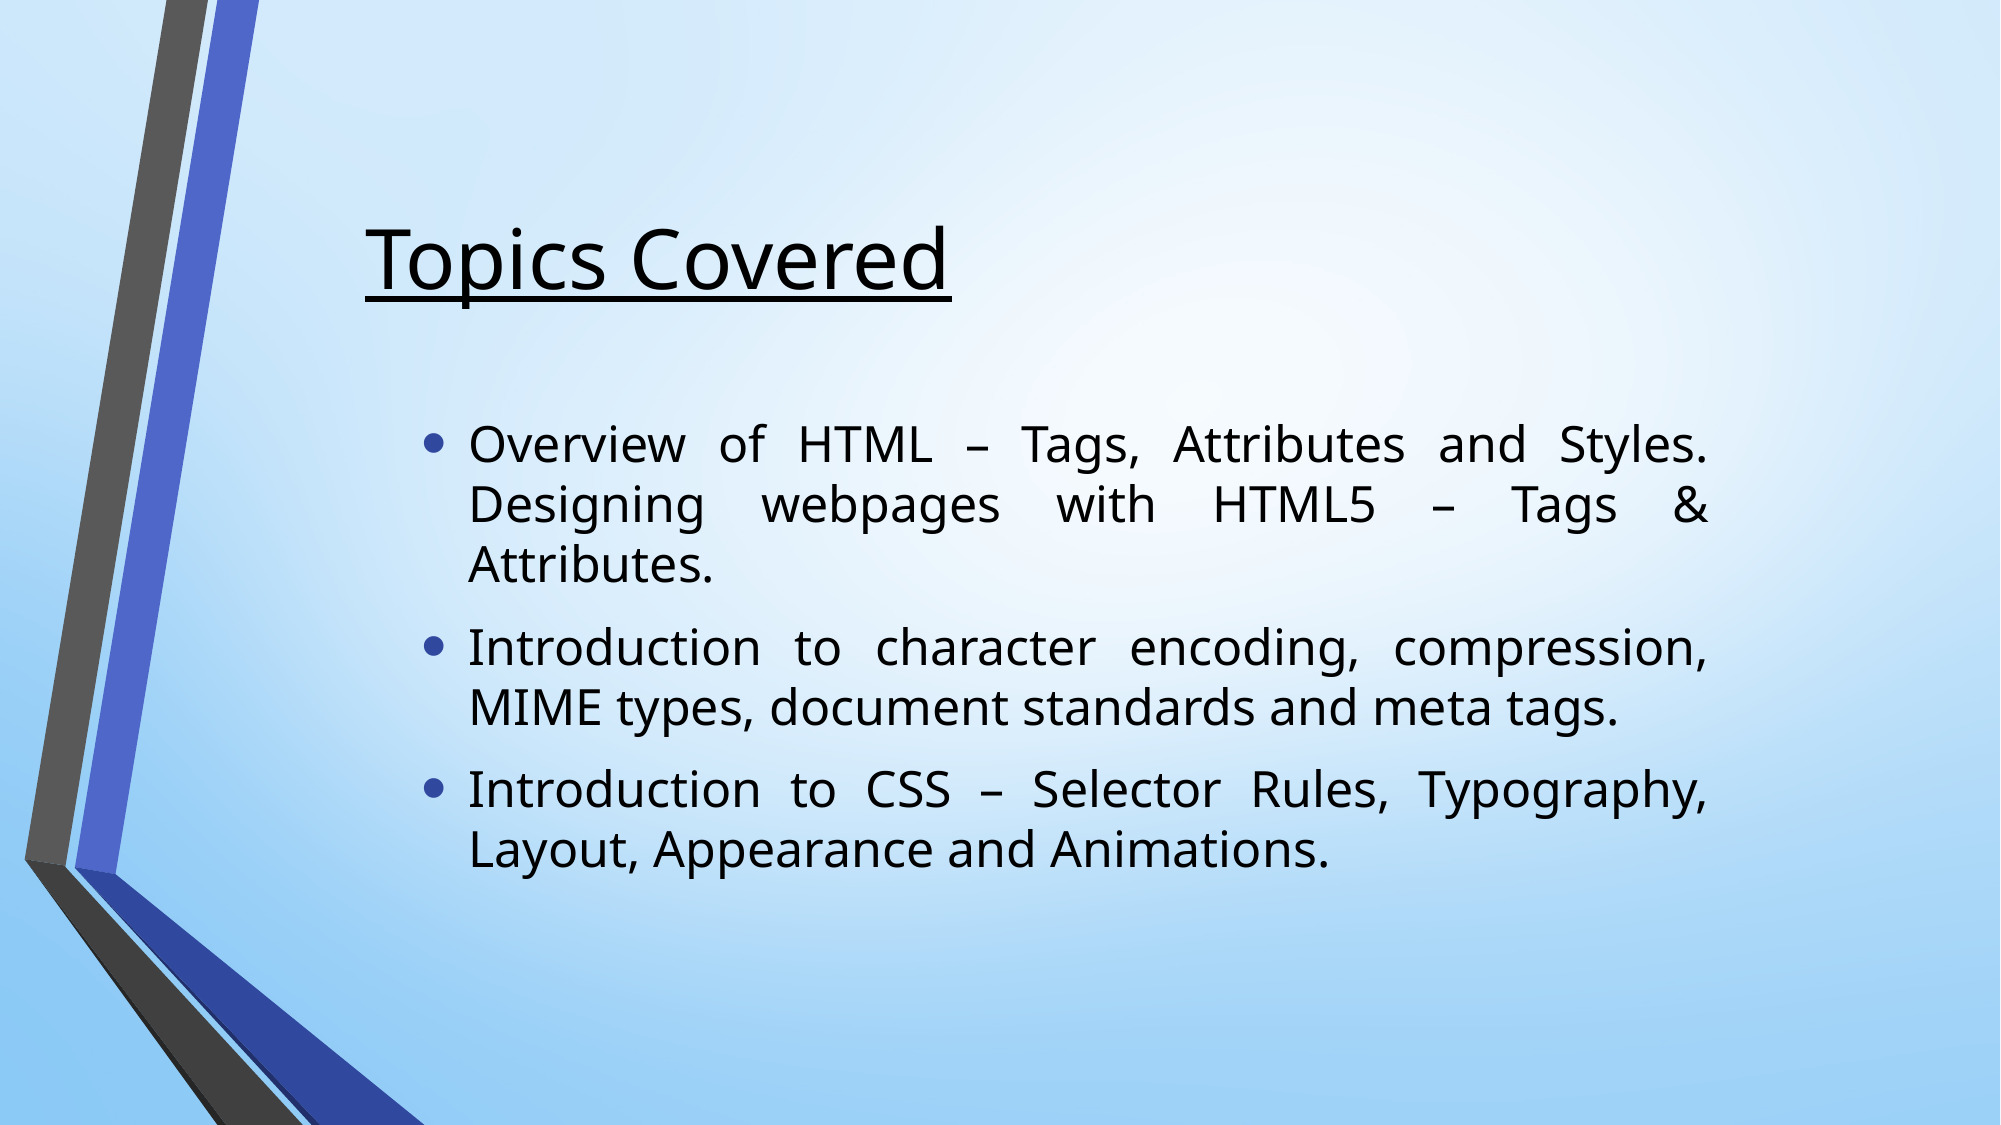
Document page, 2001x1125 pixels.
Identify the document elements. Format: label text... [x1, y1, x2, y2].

title Topics Covered [243, 112, 1074, 400]
list Overview of HTML – Tags, Attributes and Styles. Designing webpages with HTML5 – Tags & Attributes. Introduction to character encoding, compression, MIME types, document standards and meta tags. Introduction to CSS – Selector Rules, Typography, Layout, Appearance and Animations. [406, 365, 1725, 925]
